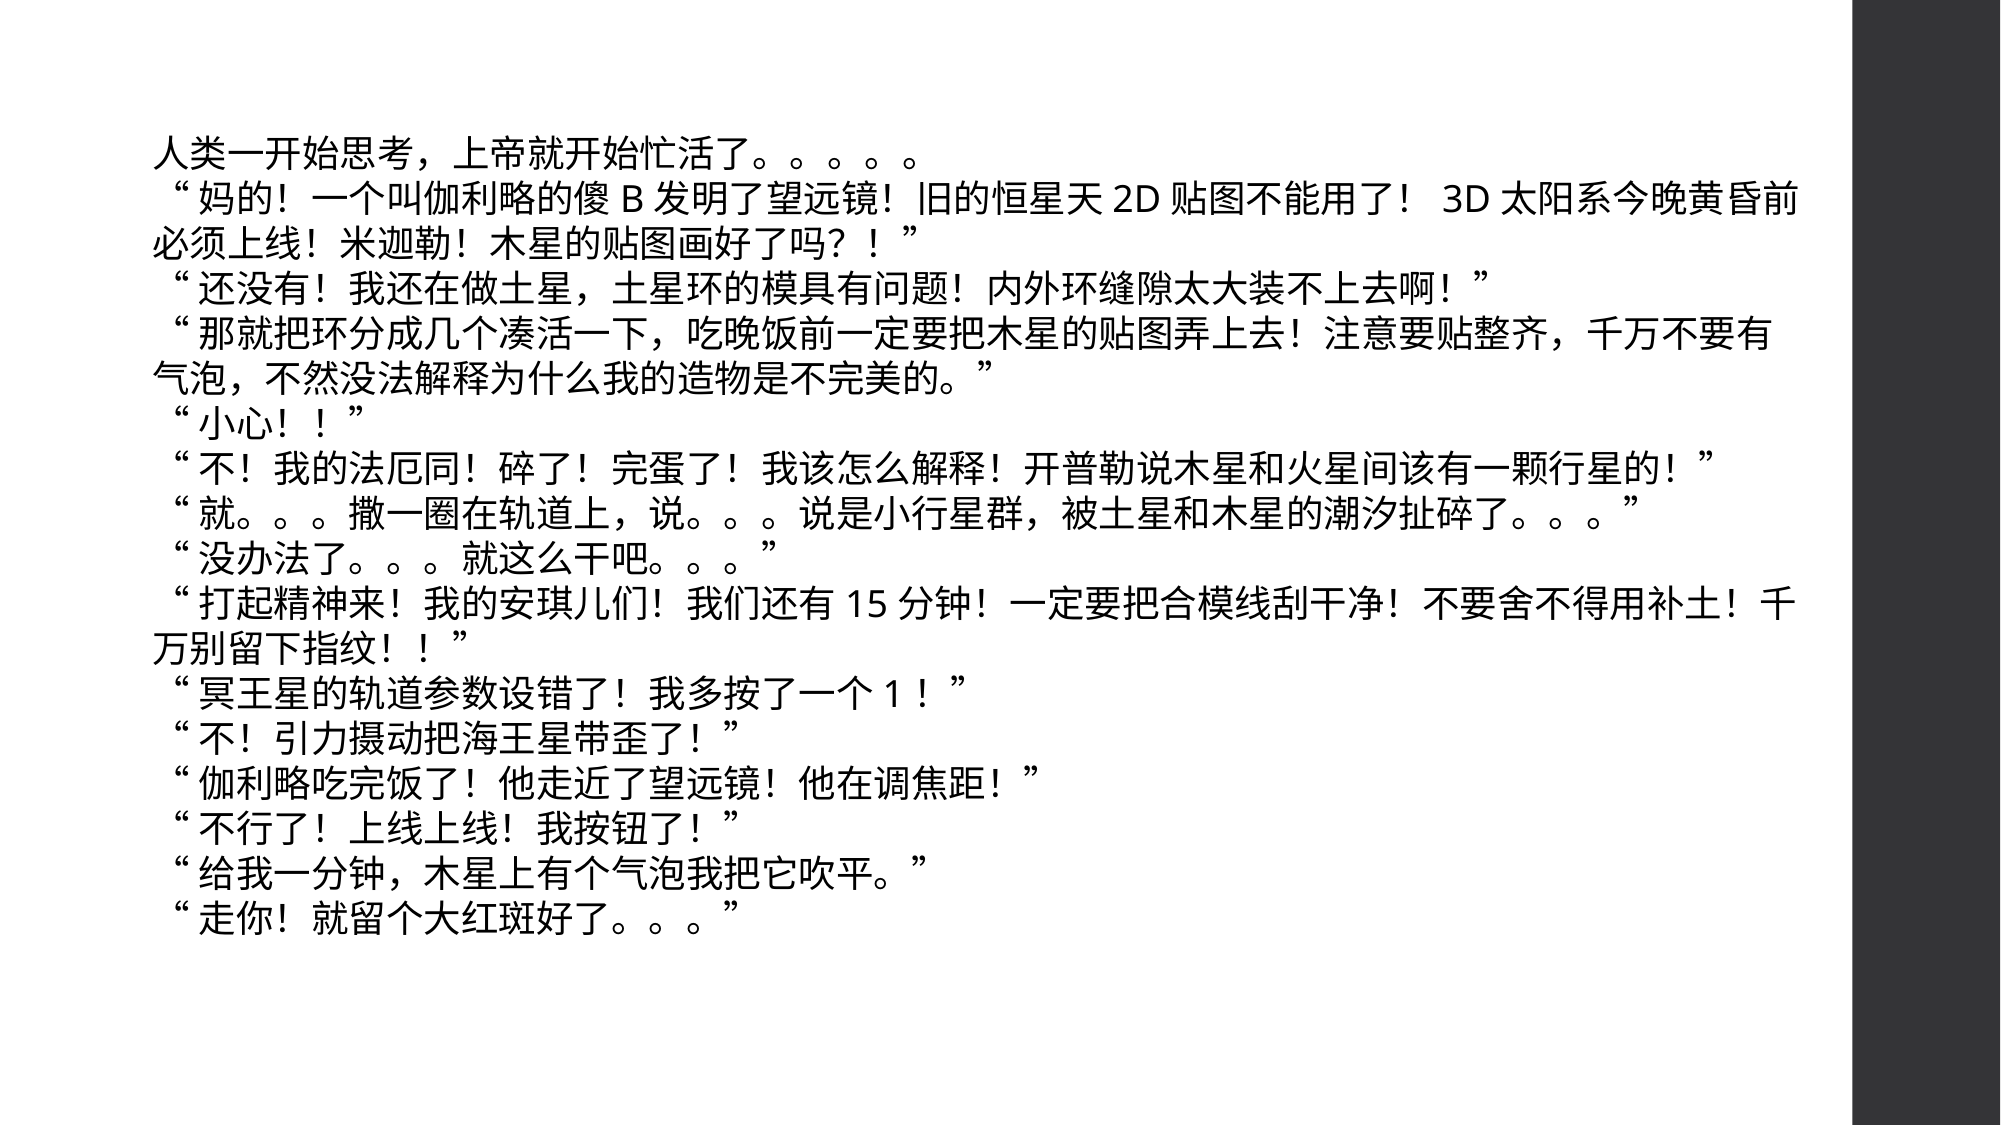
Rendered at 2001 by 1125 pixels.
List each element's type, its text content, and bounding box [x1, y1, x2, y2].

text_box 人类一开始思考，上帝就开始忙活了。。。。。 “妈的！一个叫伽利略的傻B发明了望远镜！旧的恒星天2D贴图不能用了！3D太阳系今晚黄昏前必须上线！米迦勒！木星的贴图画好了吗？！” “还没有！我还在做土星，土星环的模具有问题！内外环缝隙太大装不上去啊！” “那就把环分成几个凑活一下，吃晚饭前一定要把木星的贴图弄上去！注意要贴整齐，千万不要有气泡，不然没法解释为什么我的造物是不完美的。” “小心！！” “不！我的法厄同！碎了！完蛋了！我该怎么解释！开普勒说木星和火星间该有一颗行星的！” “就。。。撒一圈在轨道上，说。。。说是小行星群，被土星和木星的潮汐扯碎了。。。” “没办法了。。。就这么干吧。。。” “打起精神来！我的安琪儿们！我们还有15分钟！一定要把合模线刮干净！不要舍不得用补土！千万别留下指纹！！” “冥王星的轨道参数设错了！我多按了一个1！” “不！引力摄动把海王星带歪了！” “伽利略吃完饭了！他走近了望远镜！他在调焦距！” “不行了！上线上线！我按钮了！” “给我一分钟，木星上有个气泡我把它吹平。” “走你！就留个大红斑好了。。。” [137, 123, 1823, 948]
